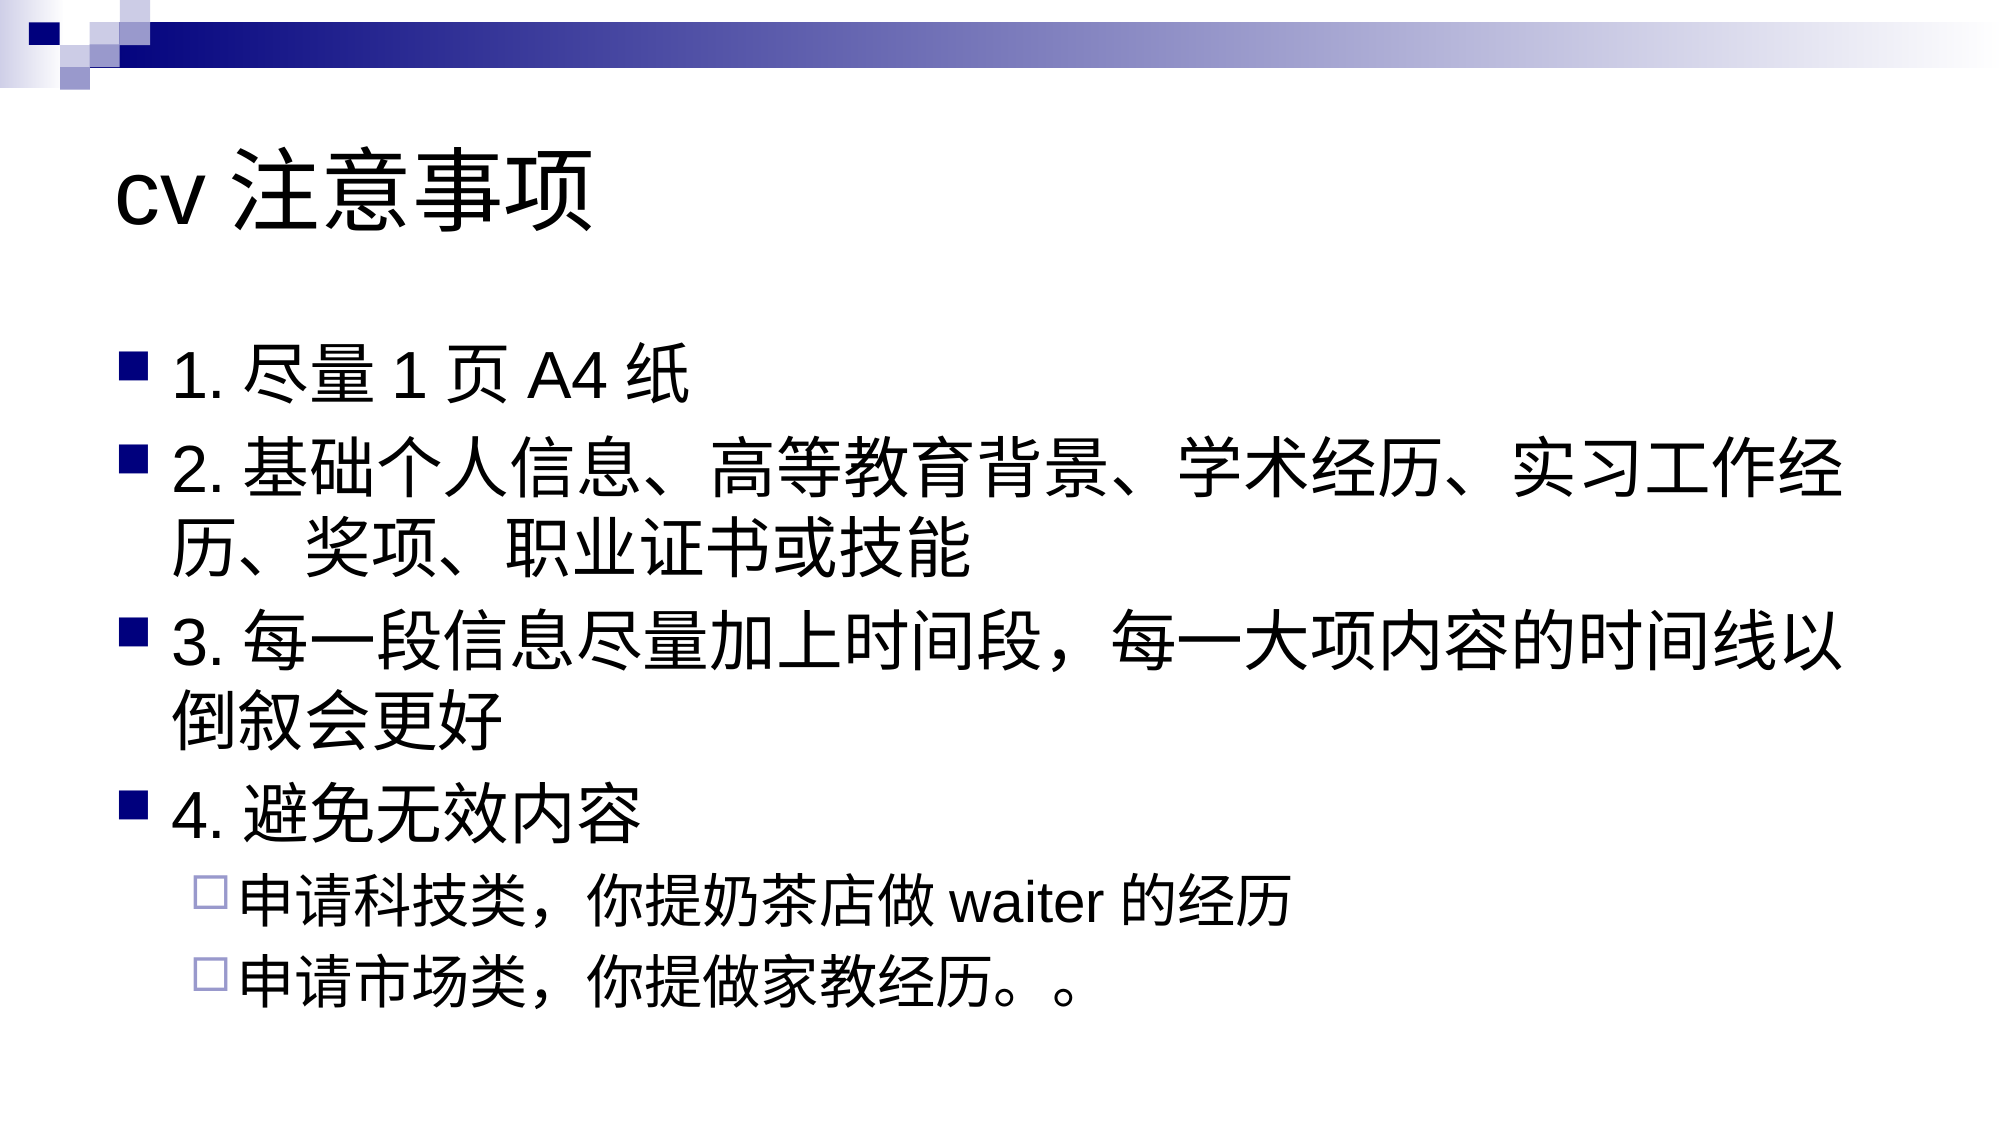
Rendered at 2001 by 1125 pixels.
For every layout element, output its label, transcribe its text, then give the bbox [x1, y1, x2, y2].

list 1.尽量1页A4纸 2.基础个人信息、高等教育背景、学术经历、实习工作经历、奖项、职业证书或技能 3.每一段信息尽量加上时间段，每一大项内容的时间线以倒叙会更好 4.避免无效内容 申请科技类，你提奶茶店做waiter的经历 申请市场类，你提做家教经历。。 [99, 324, 1901, 963]
title cv注意事项 [99, 74, 1901, 301]
